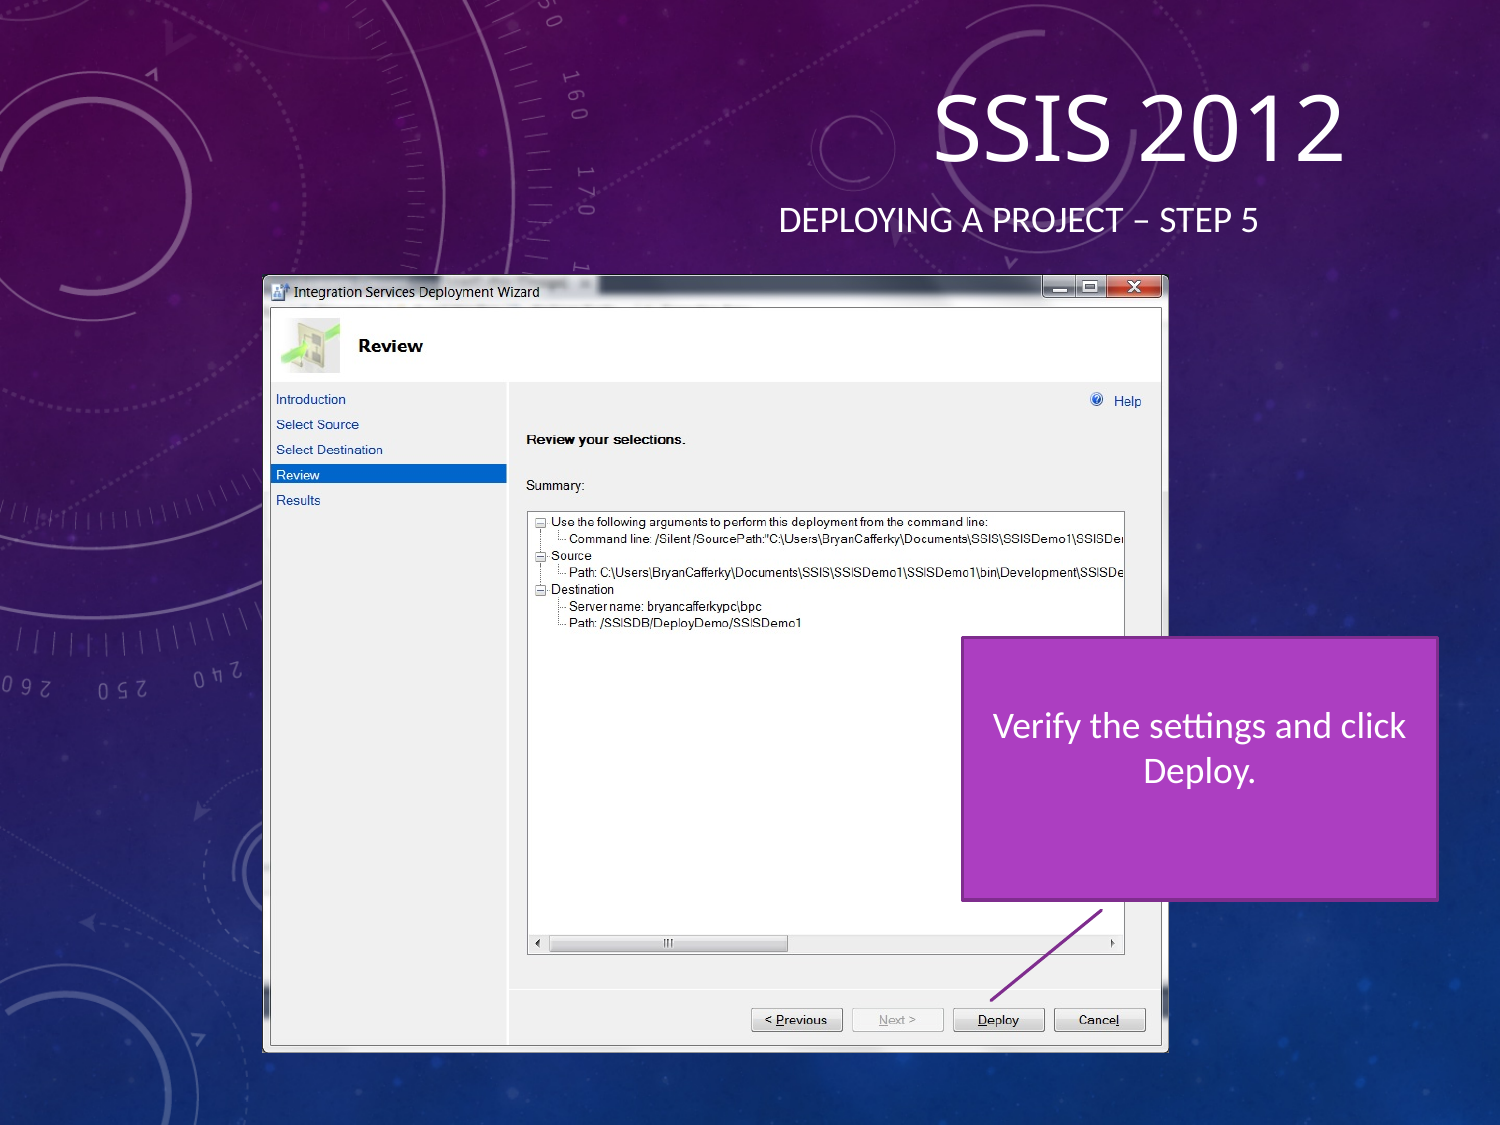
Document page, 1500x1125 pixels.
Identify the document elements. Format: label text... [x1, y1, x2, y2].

title SSIS 2012 [87, 50, 1363, 188]
subtitle Deploying a project – step 5 [225, 187, 1275, 275]
picture [0, 0, 1500, 1125]
text_box Verify the settings and click Deploy. [1174, 636, 1439, 902]
